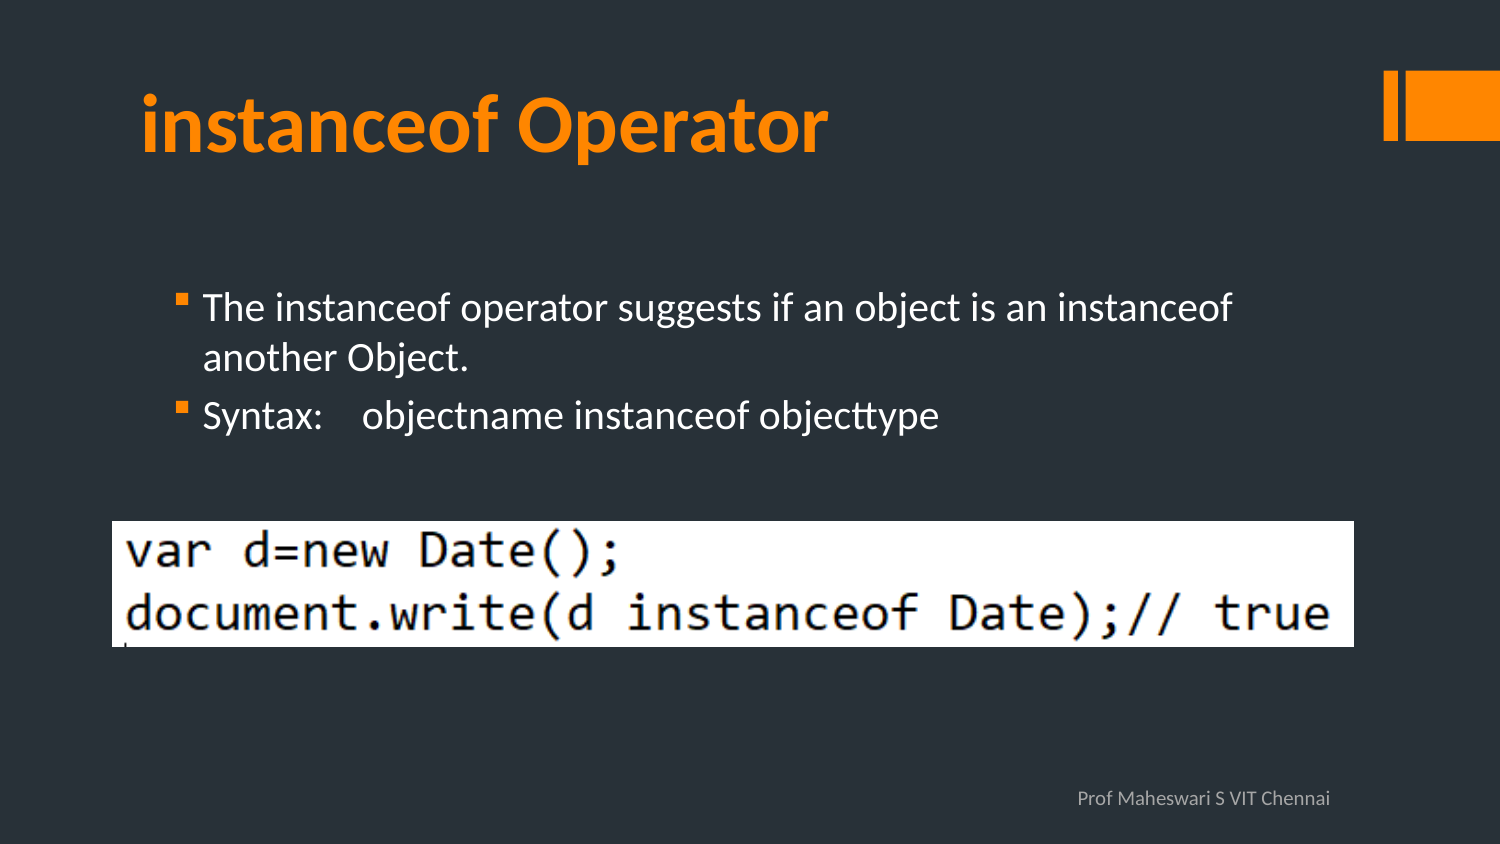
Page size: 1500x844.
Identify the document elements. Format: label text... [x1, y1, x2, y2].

title instanceof Operator [125, 134, 1325, 277]
footer Prof Maheswari S VIT Chennai [1062, 784, 1431, 822]
picture [111, 521, 1354, 648]
list The instanceof operator suggests if an object is an instanceof another Object. Syntax: objectname instanceof objecttype [150, 271, 1350, 521]
